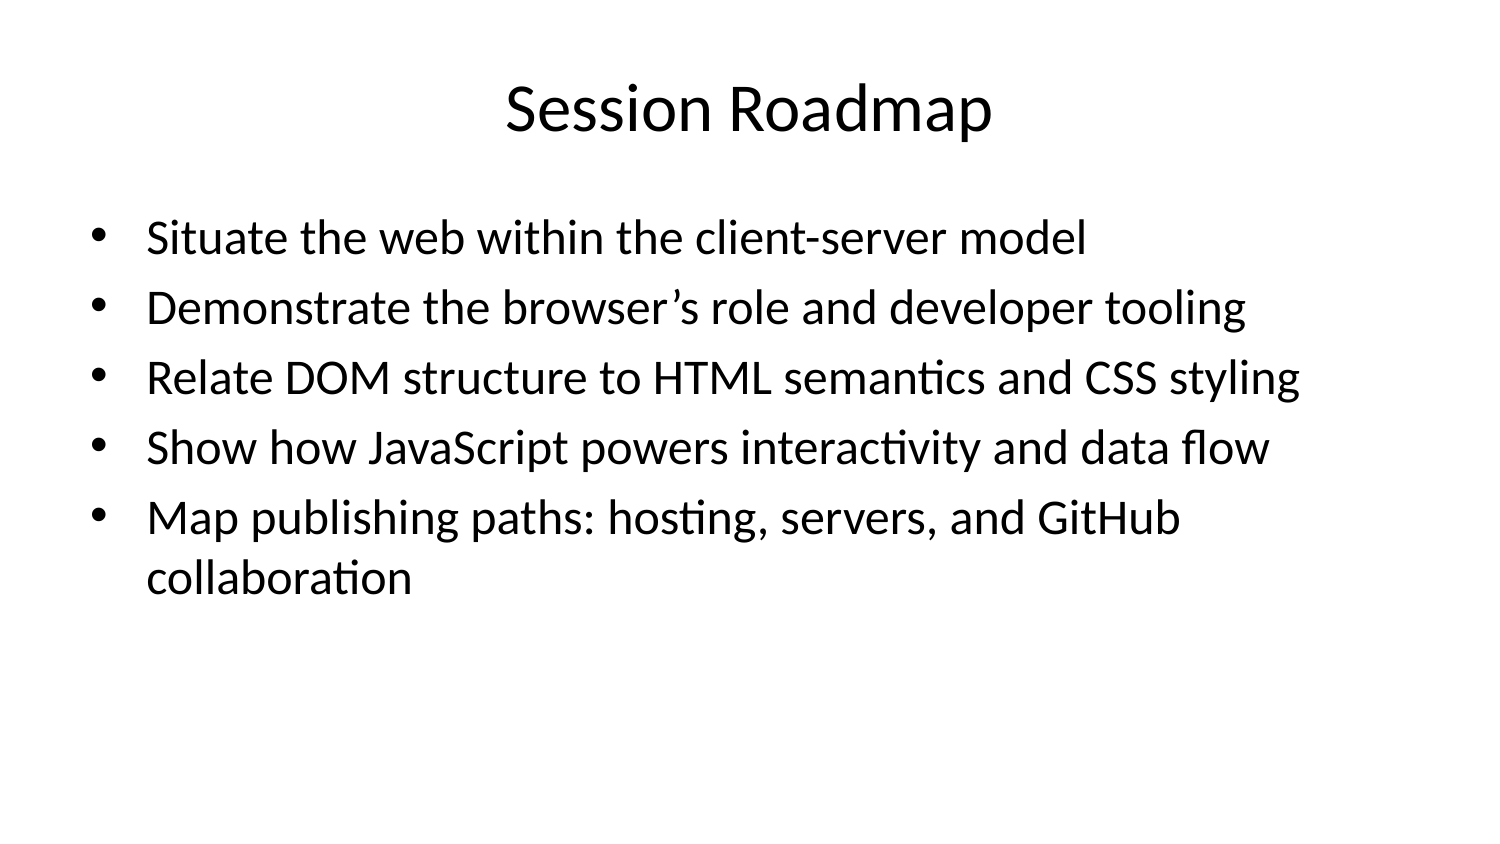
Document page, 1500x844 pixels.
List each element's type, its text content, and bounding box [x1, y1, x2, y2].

list Situate the web within the client-server model Demonstrate the browser’s role and developer tooling Relate DOM structure to HTML semantics and CSS styling Show how JavaScript powers interactivity and data flow Map publishing paths: hosting, servers, and GitHub collaboration [75, 196, 1425, 754]
title Session Roadmap [75, 33, 1425, 175]
